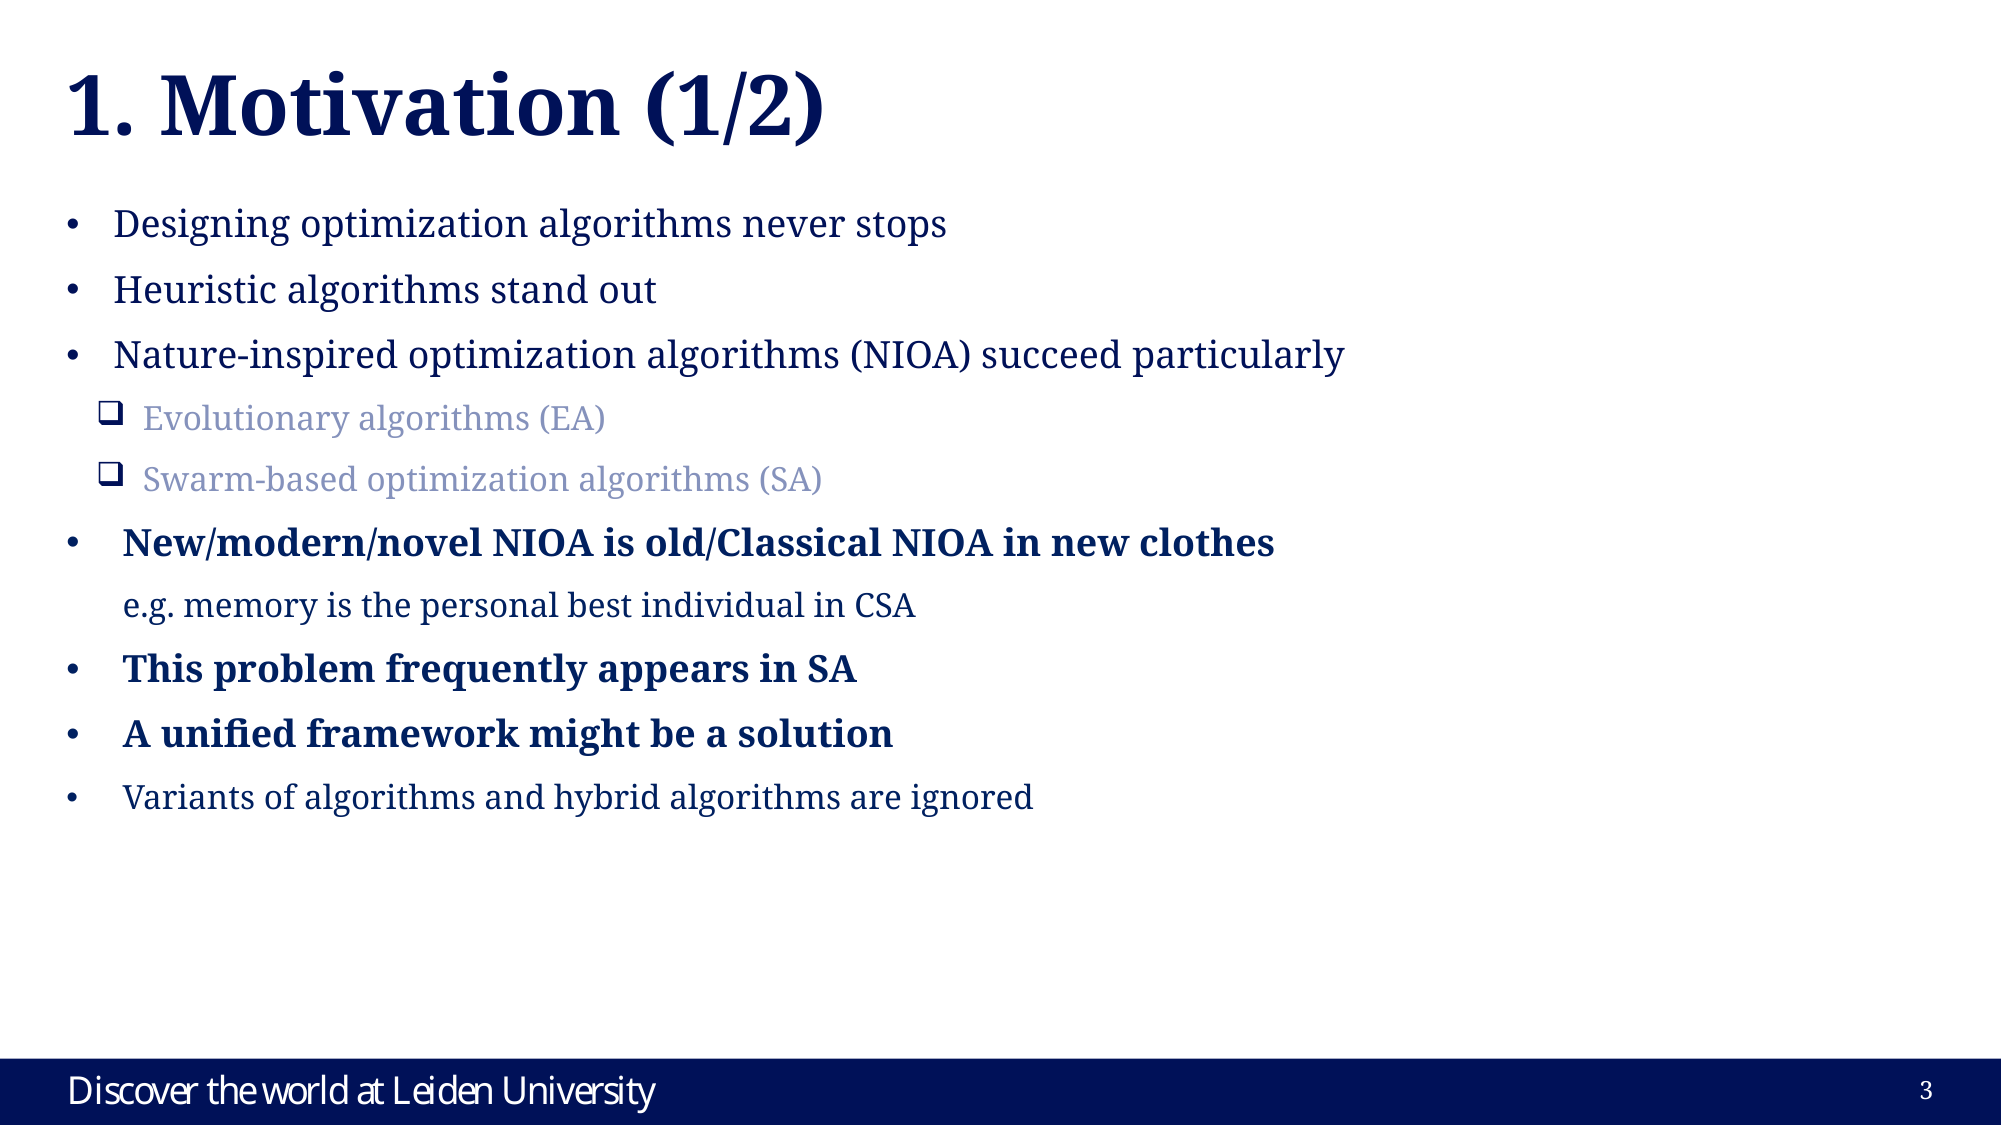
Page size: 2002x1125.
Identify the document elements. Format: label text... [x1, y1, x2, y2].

list Designing optimization algorithms never stops Heuristic algorithms stand out Nature-inspired optimization algorithms (NIOA) succeed particularly Evolutionary algorithms (EA) Swarm-based optimization algorithms (SA) New/modern/novel NIOA is old/Classical NIOA in new clothes e.g. memory is the personal best individual in CSA This problem frequently appears in SA A unified framework might be a solution Variants of algorithms and hybrid algorithms are ignored [66, 205, 1935, 993]
slide_number 3 [1498, 1061, 1949, 1122]
title 1. Motivation (1/2) [66, 66, 1935, 138]
